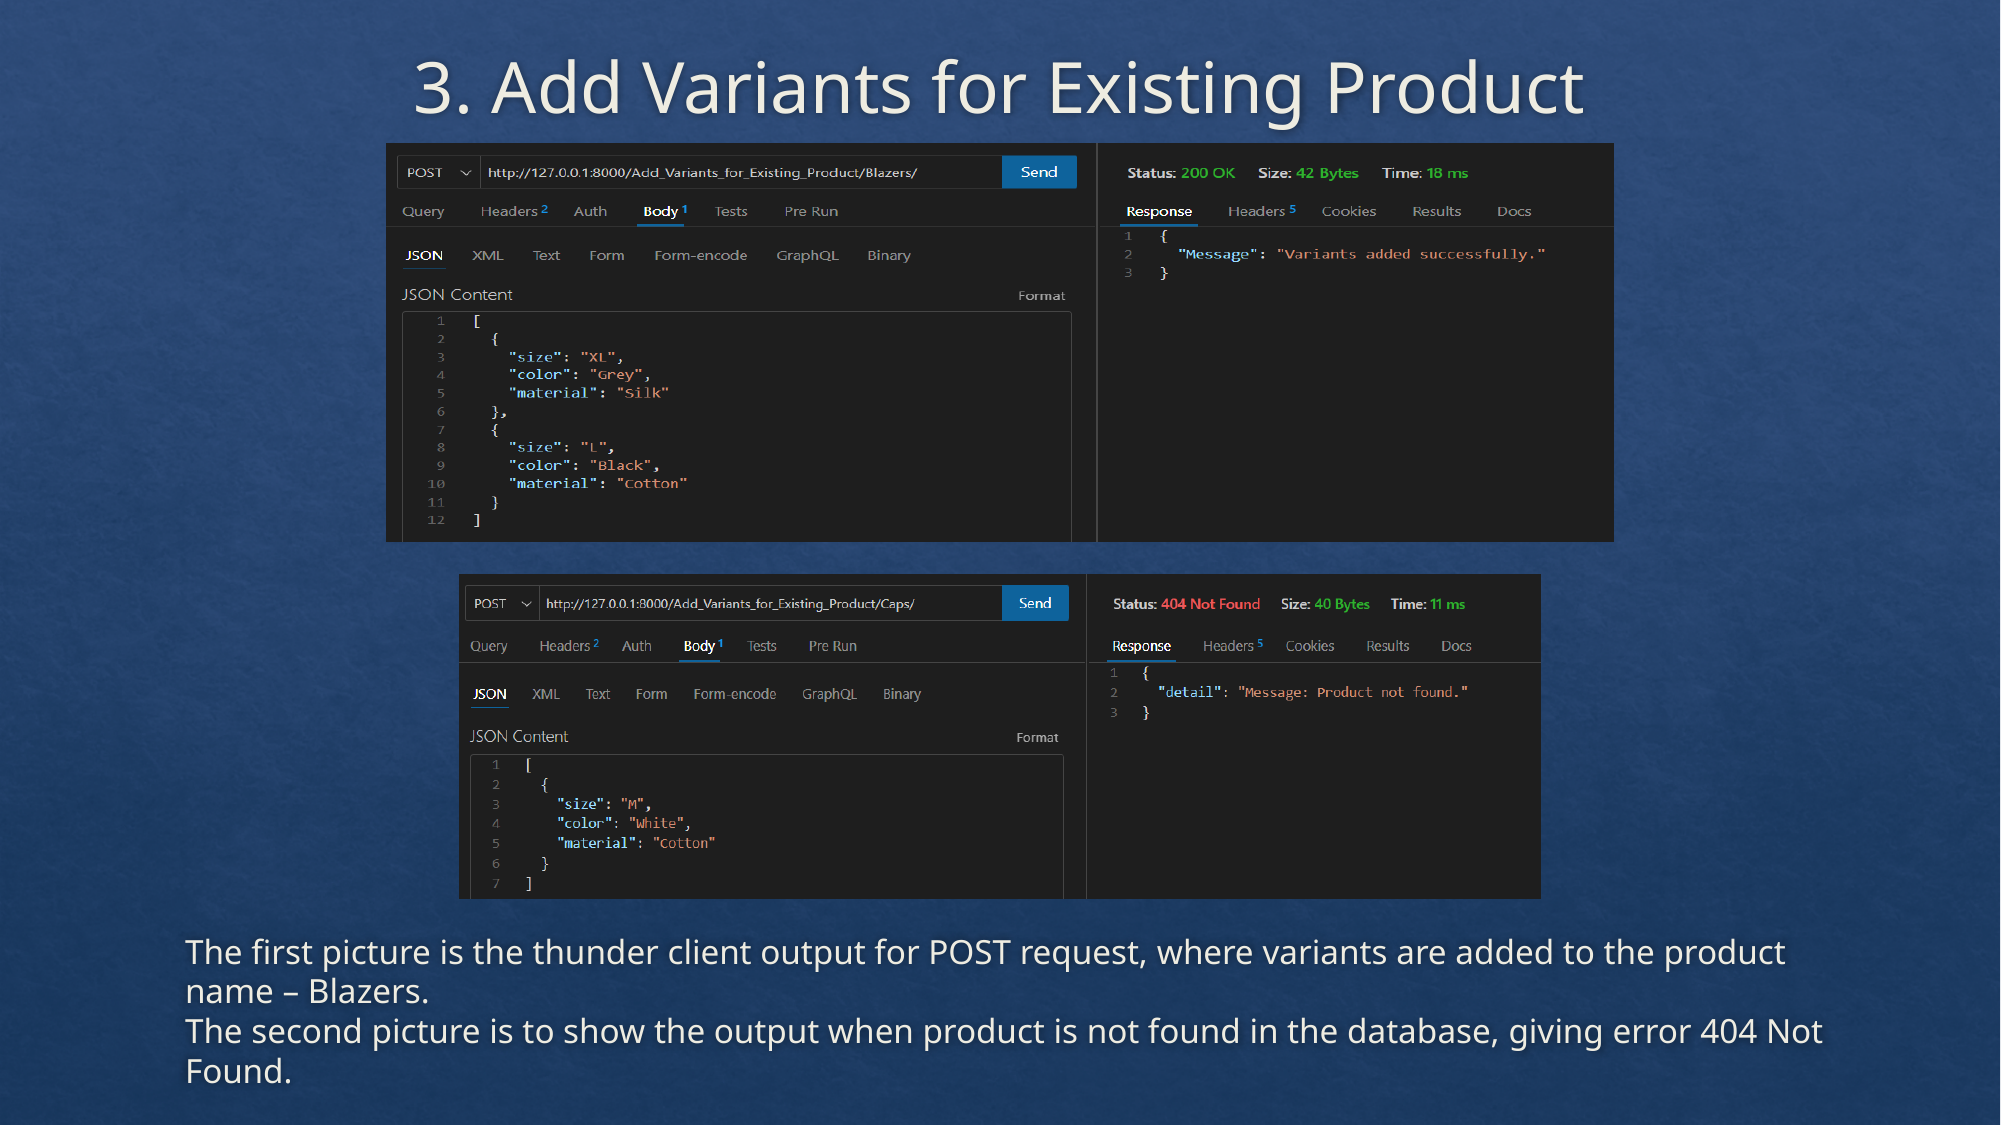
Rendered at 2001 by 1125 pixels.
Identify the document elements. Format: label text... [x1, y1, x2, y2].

picture [385, 143, 1615, 542]
title The first picture is the thunder client output for POST request, where variants are added to the product name – Blazers. The second picture is to show the output when product is not found in the database, giving error 404 Not Found. [169, 931, 1869, 1090]
picture [459, 574, 1541, 899]
text_box 3. Add Variants for Existing Product [150, 35, 1850, 136]
